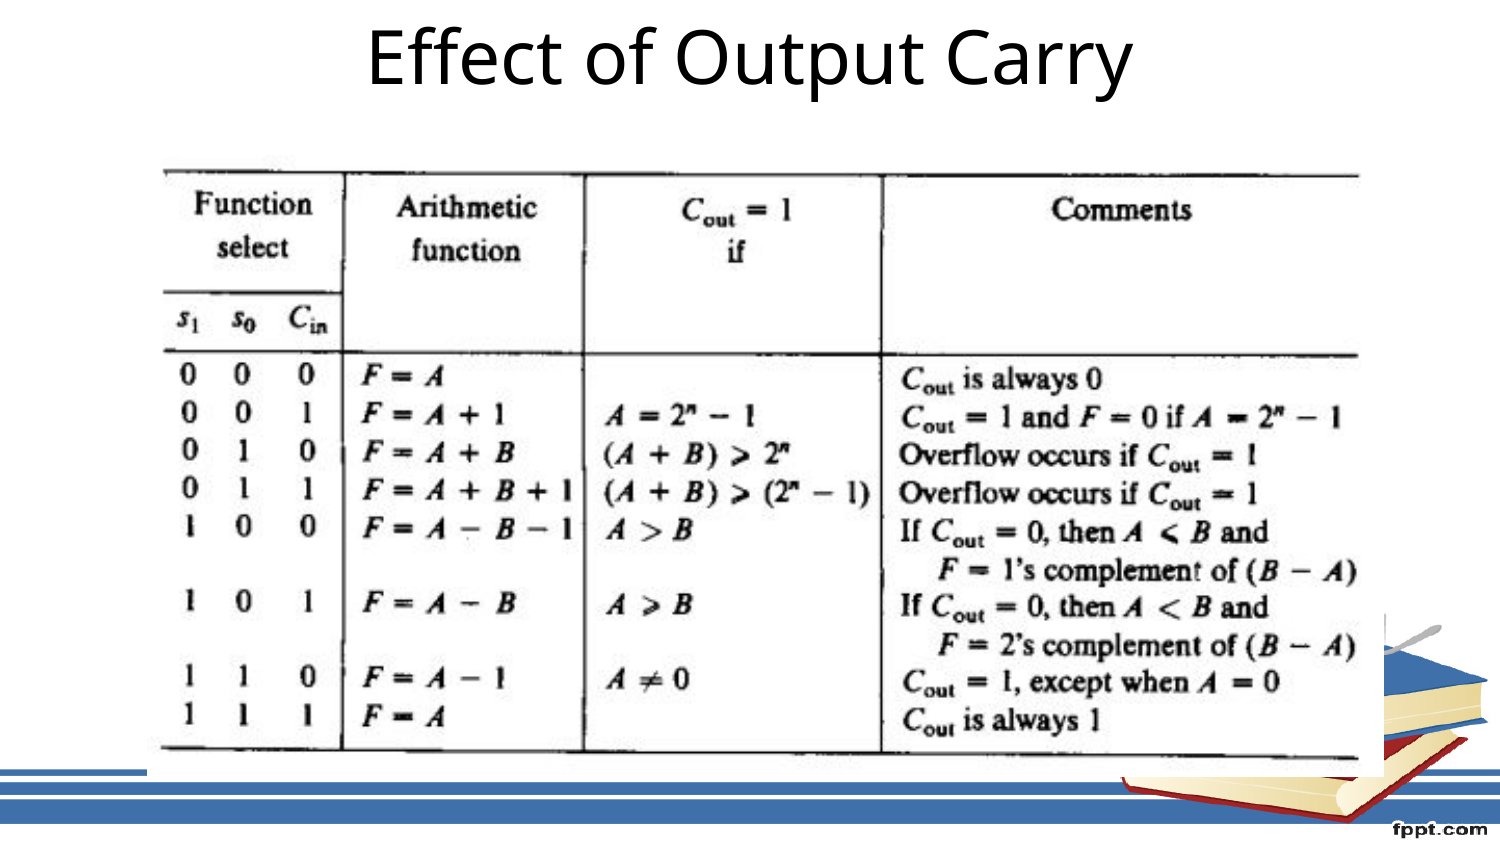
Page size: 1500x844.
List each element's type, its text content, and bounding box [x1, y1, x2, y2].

picture [0, 0, 1500, 844]
title Effect of Output Carry [75, 8, 1425, 102]
